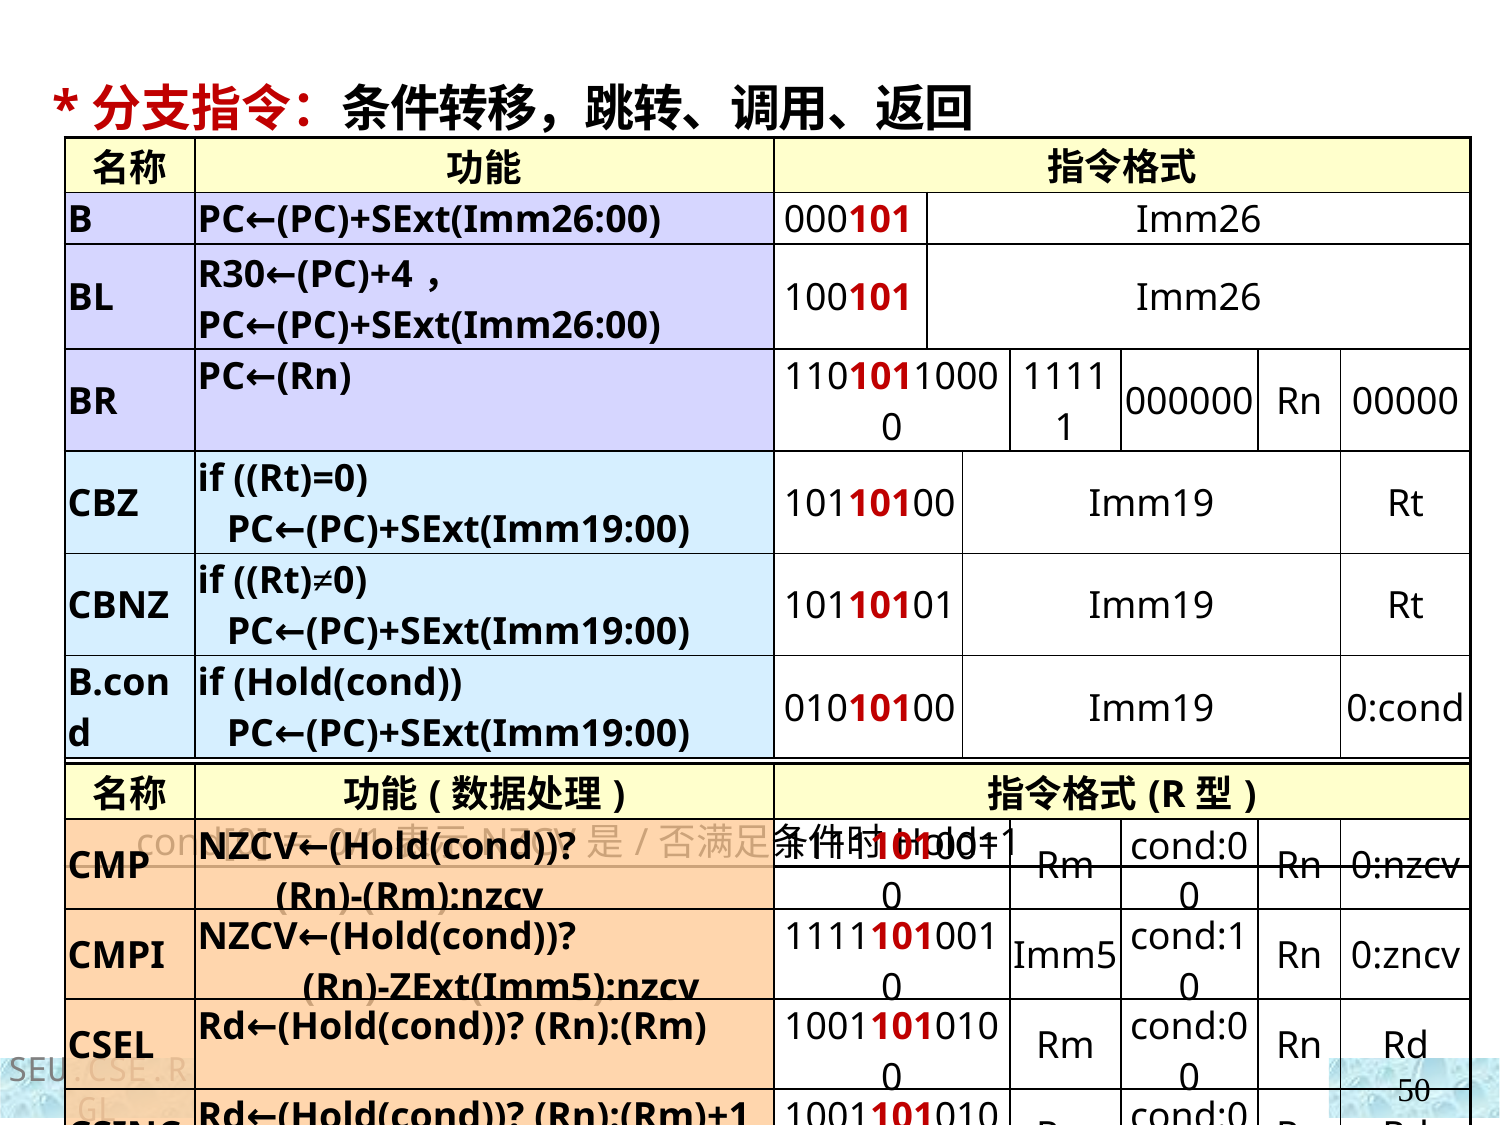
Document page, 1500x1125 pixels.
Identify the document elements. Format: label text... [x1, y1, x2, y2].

table_cell 10110100 [775, 452, 962, 553]
table_cell CSINC [66, 1090, 194, 1125]
table_cell 0:cond [1341, 656, 1469, 757]
table_cell BL [66, 245, 194, 348]
table_cell Rd←(Hold(cond))? (Rn):(Rm) [196, 1000, 773, 1088]
table_cell 00000 [1341, 350, 1469, 450]
table_cell 11010110000 [775, 350, 1009, 450]
table_header 功能 [196, 145, 773, 192]
table_cell 000101 [775, 193, 926, 243]
table_cell Rn [1259, 1090, 1340, 1125]
table_cell cond:01 [1122, 1090, 1257, 1125]
table_cell 10110101 [775, 554, 962, 655]
table_cell if ((Rt)=0) PC←(PC)+SExt(Imm19:00) [196, 452, 773, 553]
table_cell R30←(PC)+4， PC←(PC)+SExt(Imm26:00) [196, 245, 773, 348]
table_cell Imm26 [928, 193, 1469, 243]
table_cell CSEL [66, 1000, 194, 1088]
table_cell 10011010100 [775, 1000, 1009, 1088]
table_cell 0:nzcv [1341, 820, 1469, 908]
table_header 名称 [66, 765, 194, 818]
table_cell Rn [1259, 350, 1340, 450]
table_cell PC←(Rn) [196, 350, 773, 450]
table_cell 100101 [775, 245, 926, 348]
table_cell CBZ [66, 452, 194, 553]
table_cell Rt [1341, 452, 1469, 553]
table_cell Imm19 [963, 656, 1340, 757]
table_cell if ((Rt)≠0) PC←(PC)+SExt(Imm19:00) [196, 554, 773, 655]
table_cell CMP [66, 820, 194, 908]
table_cell B.cond [66, 656, 194, 757]
table_cell cond:00 [1122, 1000, 1257, 1088]
table_header 名称 [66, 145, 194, 192]
table_cell Rn [1259, 910, 1340, 998]
table_cell Rn [1259, 820, 1340, 908]
table_cell Rd←(Hold(cond))? (Rn):(Rm)+1 [196, 1090, 773, 1125]
table_cell Rm [1011, 1090, 1120, 1125]
table_header 功能(数据处理) [196, 765, 773, 818]
table_cell Rt [1341, 554, 1469, 655]
table_cell 01010100 [775, 656, 962, 757]
table_cell Rm [1011, 1000, 1120, 1088]
table_cell 11111010010 [775, 820, 1009, 908]
table_cell 0:zncv [1341, 910, 1469, 998]
slide_number 50 [1472, 1058, 1500, 1118]
table_cell PC←(PC)+SExt(Imm26:00) [196, 193, 773, 243]
table_cell BR [66, 350, 194, 450]
table_cell Rm [1011, 820, 1120, 908]
table_header 指令格式(R型) [775, 765, 1469, 818]
table_cell 11111010010 [775, 910, 1009, 998]
table_cell CMPI [66, 910, 194, 998]
table_cell 000000 [1122, 350, 1257, 450]
table_cell Rn [1259, 1000, 1340, 1088]
table_cell CBNZ [66, 554, 194, 655]
table_cell NZCV←(Hold(cond))? (Rn)-ZExt(Imm5):nzcv [196, 910, 773, 998]
table_cell Imm19 [963, 554, 1340, 655]
table_cell if (Hold(cond)) PC←(PC)+SExt(Imm19:00) [196, 656, 773, 757]
table_cell B [66, 193, 194, 243]
table_cell Imm5 [1011, 910, 1120, 998]
table_cell Rd [1341, 1090, 1469, 1125]
table_cell cond:00 [1122, 820, 1257, 908]
table_cell cond:10 [1122, 910, 1257, 998]
table_cell Imm19 [963, 452, 1340, 553]
text_box *分支指令：条件转移，跳转、调用、返回 [24, 54, 1483, 145]
table_cell NZCV←(Hold(cond))? (Rn)-(Rm):nzcv [196, 820, 773, 908]
table_cell 10011010100 [775, 1090, 1009, 1125]
table_cell Imm26 [928, 245, 1469, 348]
text_box ⑵双、单、零地址指令操作码长度分别≤4、10、16， 有(24-Y)×26-M≥X/26，则M≤(24-Y)×26-X/26 [0, 1058, 64, 1118]
table_header 指令格式 [775, 145, 1469, 192]
table_cell 11111 [1011, 350, 1120, 450]
table_cell Rd [1341, 1000, 1469, 1088]
